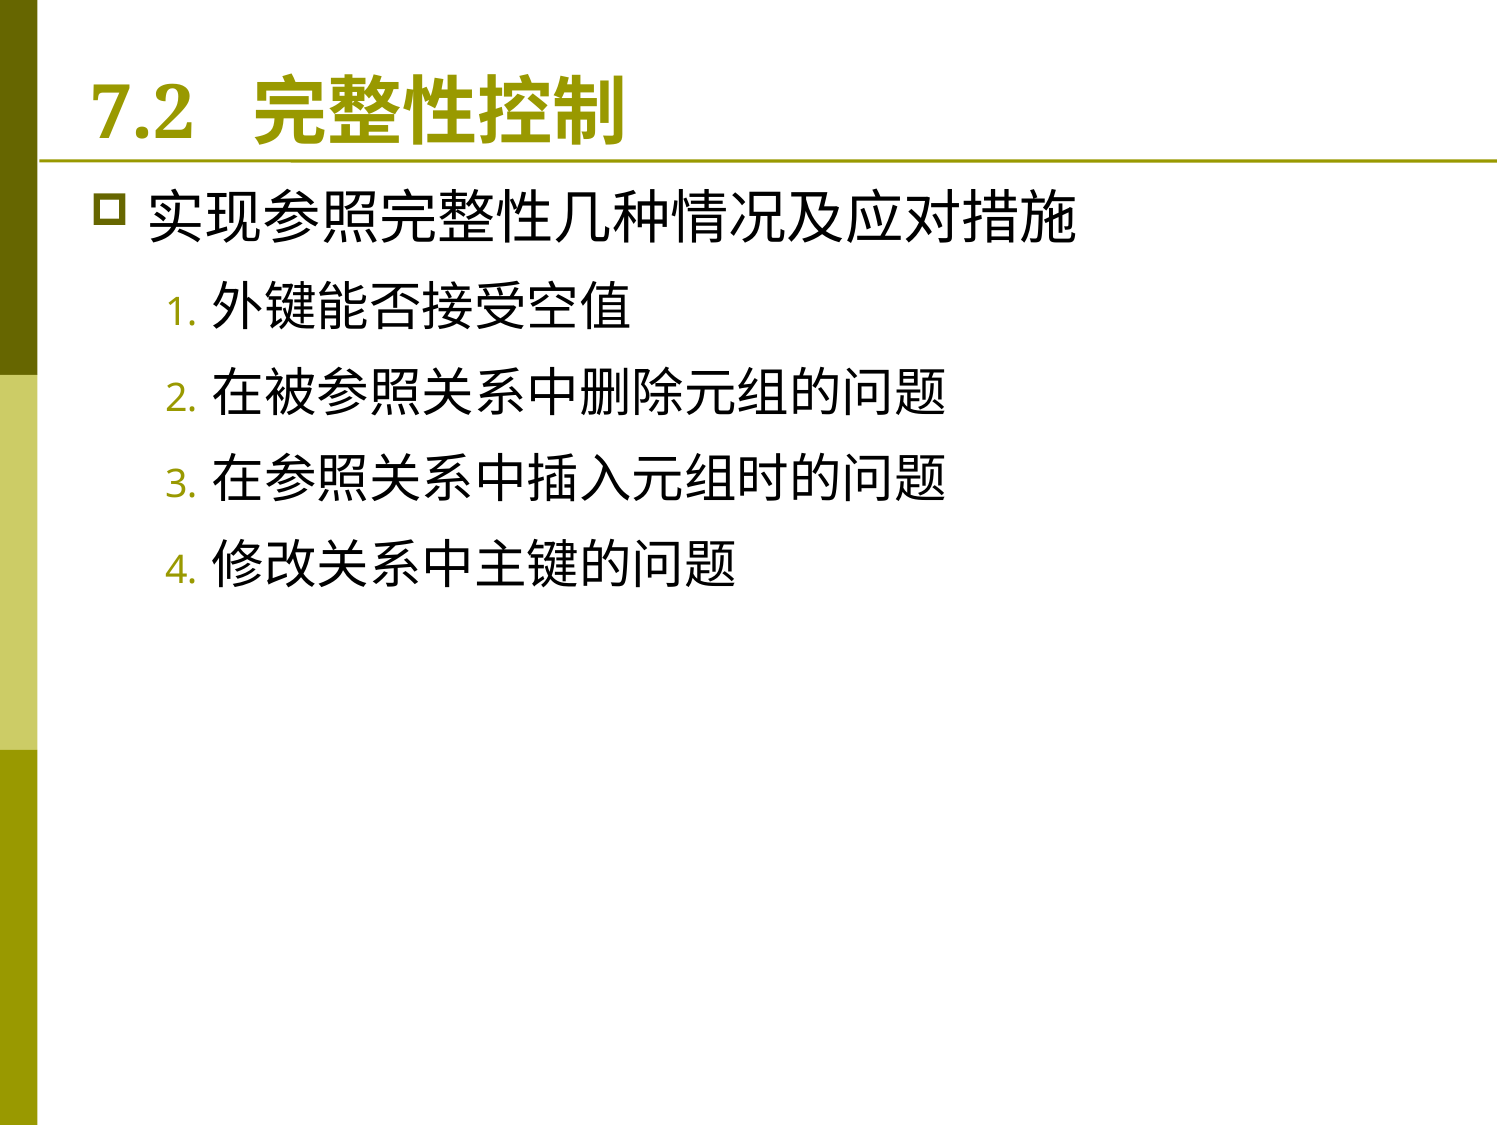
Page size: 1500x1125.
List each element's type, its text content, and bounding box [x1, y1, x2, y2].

title 7.2 完整性控制 [75, 45, 1425, 161]
list 实现参照完整性几种情况及应对措施 外键能否接受空值 在被参照关系中删除元组的问题 在参照关系中插入元组时的问题 修改关系中主键的问题 [75, 172, 1425, 1024]
